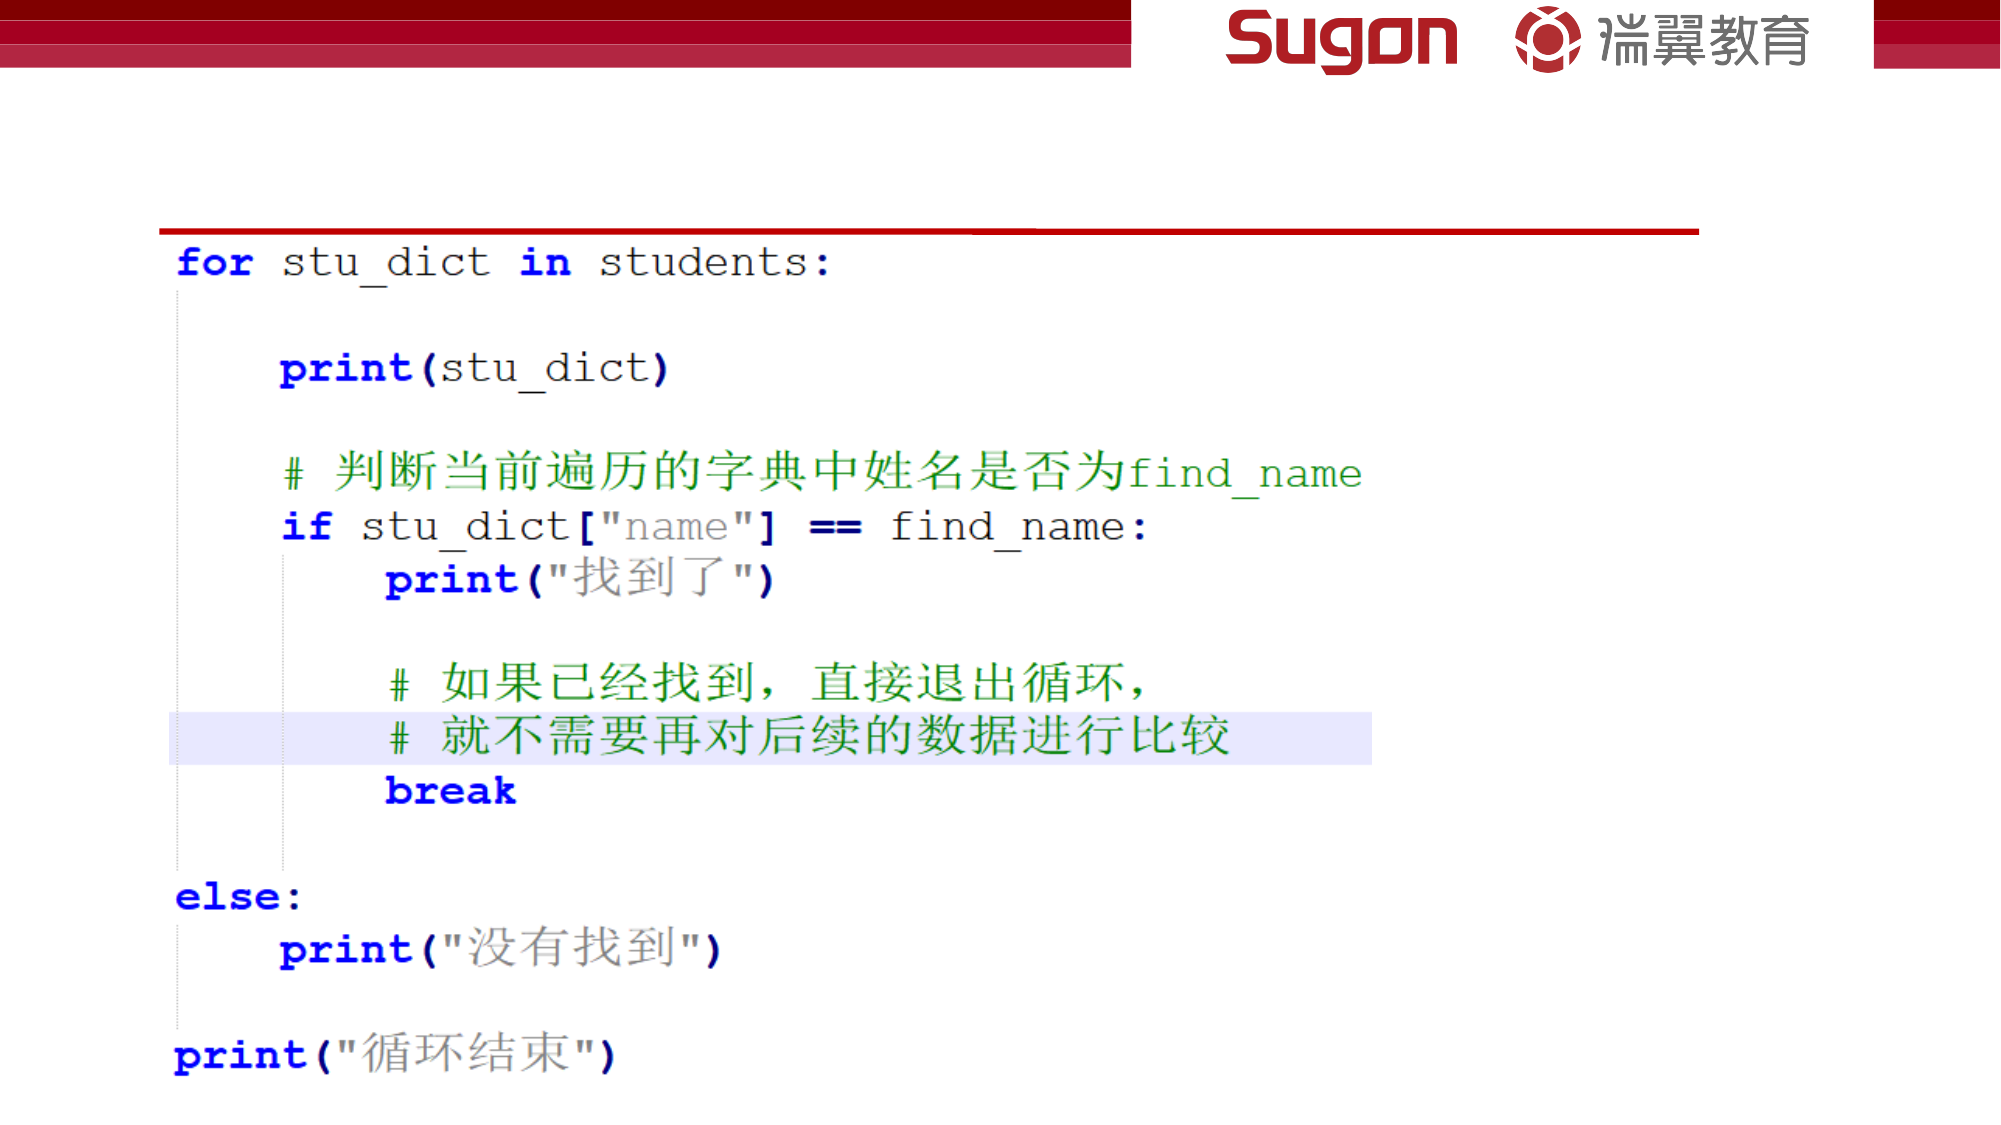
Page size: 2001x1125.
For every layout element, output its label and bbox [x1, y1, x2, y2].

picture [1515, 6, 1809, 73]
picture [1194, 0, 1484, 102]
list [169, 235, 1372, 1087]
